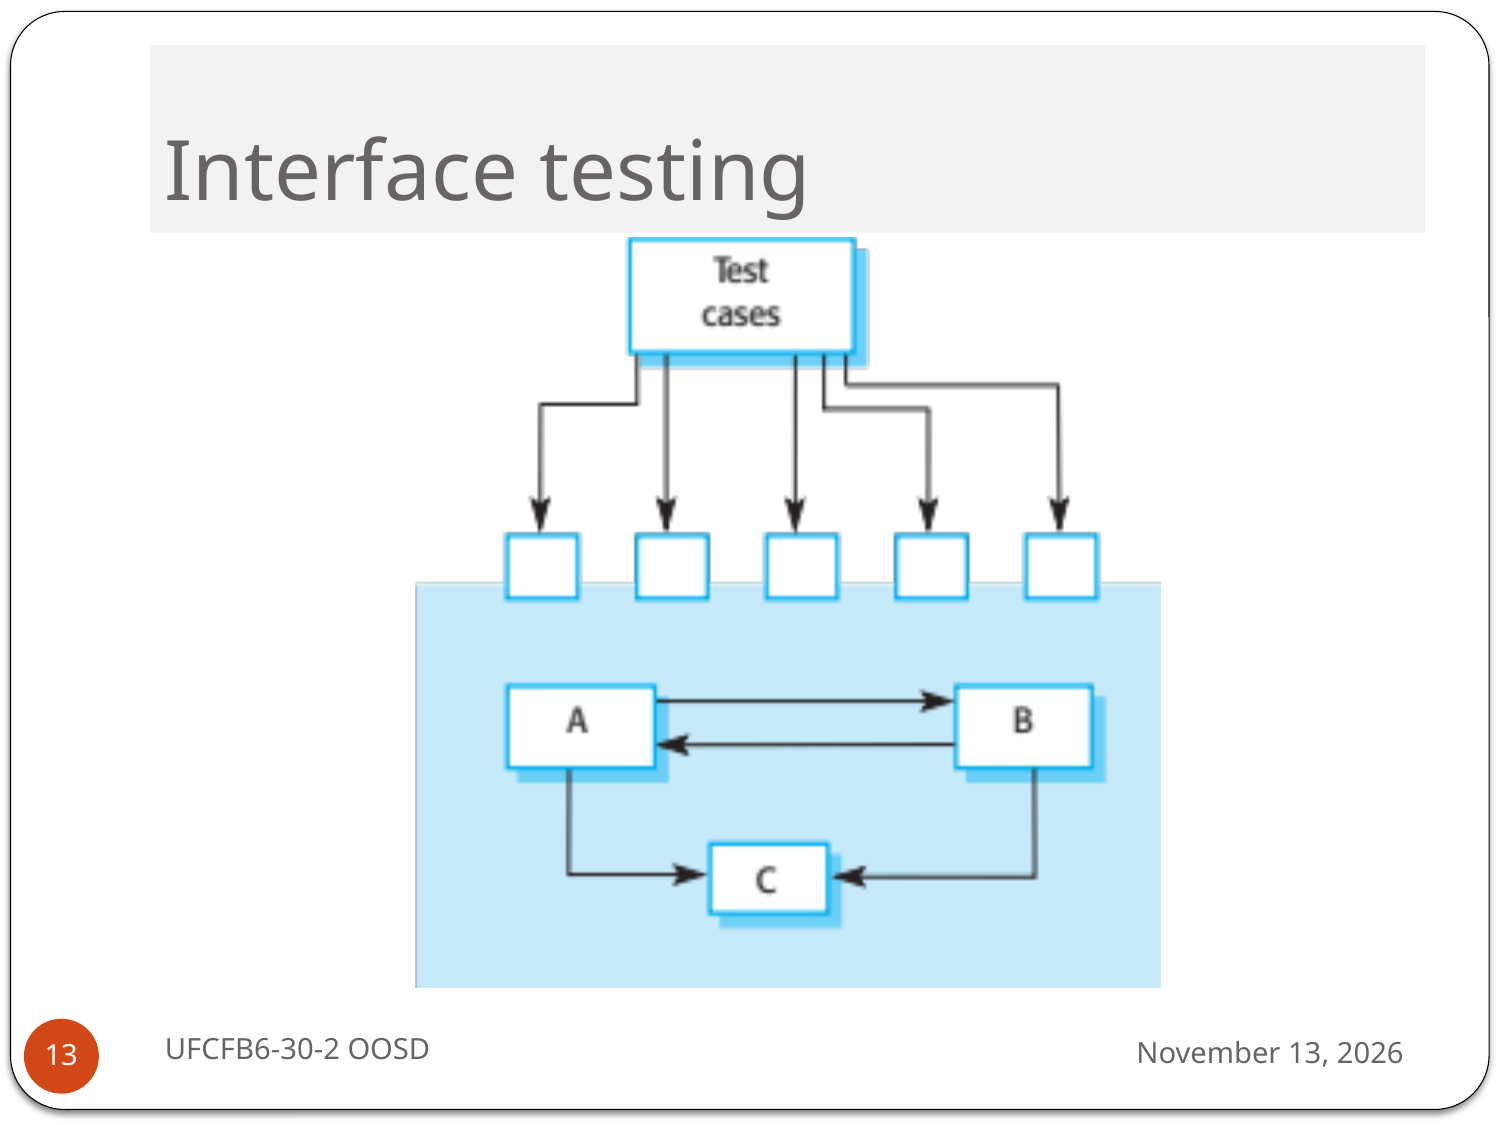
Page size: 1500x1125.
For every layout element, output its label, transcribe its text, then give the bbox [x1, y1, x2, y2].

footer UFCFB6-30-2 OOSD [150, 1012, 800, 1088]
title Interface testing [150, 45, 1425, 233]
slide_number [1012, 1015, 1419, 1094]
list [149, 237, 1426, 988]
slide_number 13 [23, 1018, 99, 1094]
